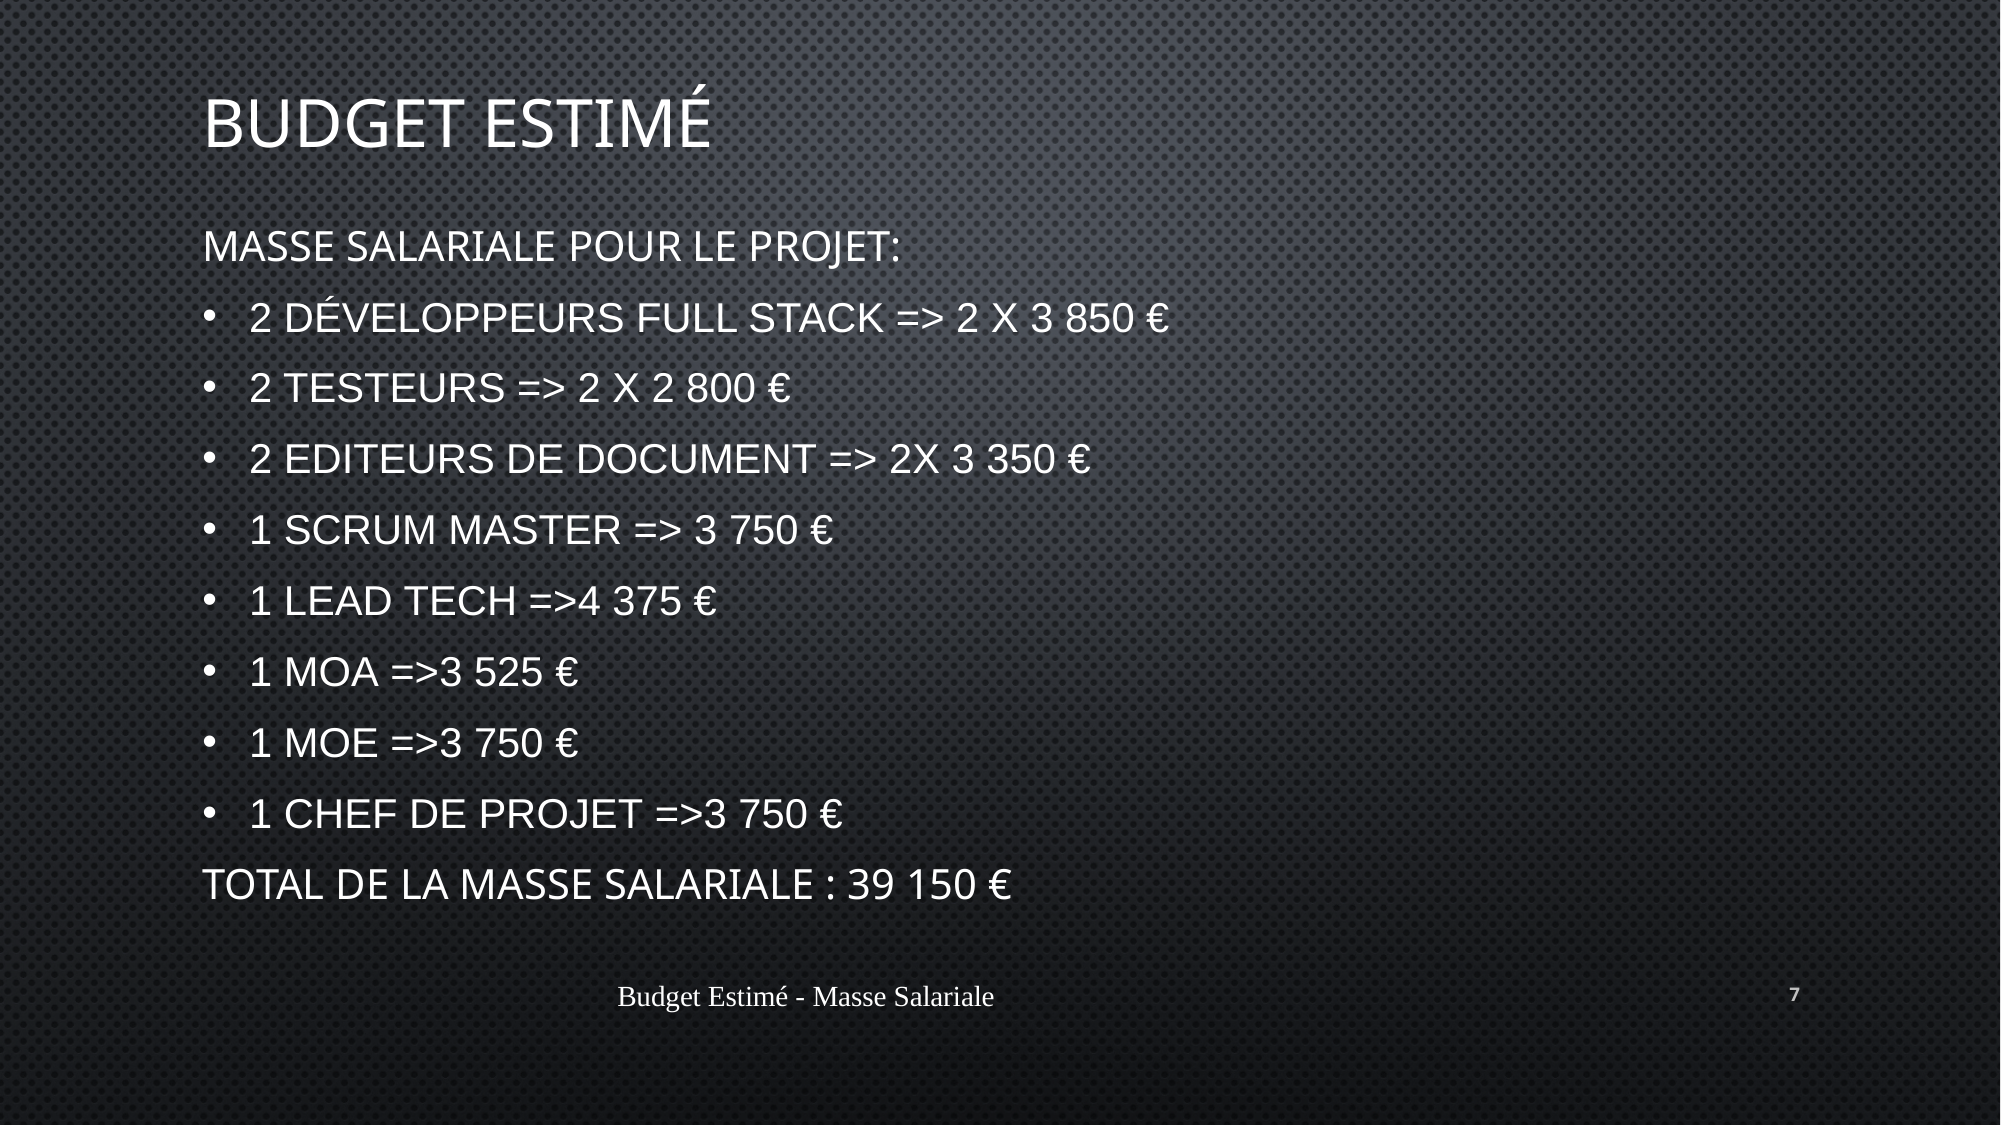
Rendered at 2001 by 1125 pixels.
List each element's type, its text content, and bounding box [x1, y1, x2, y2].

title Budget Estimé [187, 69, 1813, 174]
footer Budget Estimé - Masse Salariale [187, 965, 1425, 1025]
slide_number 7 [1724, 965, 1816, 1025]
list Masse Salariale pour le projet: 2 Développeurs Full Stack => 2 x 3 850 € 2 Testeurs => 2 x 2 800 € 2 Editeurs de Document => 2x 3 350 € 1 Scrum Master => 3 750 € 1 Lead Tech =>4 375 € 1 MOA =>3 525 € 1 MOE =>3 750 € 1 Chef de Projet =>3 750 € Total de la masse salariale : 39 150 € [187, 211, 1817, 950]
